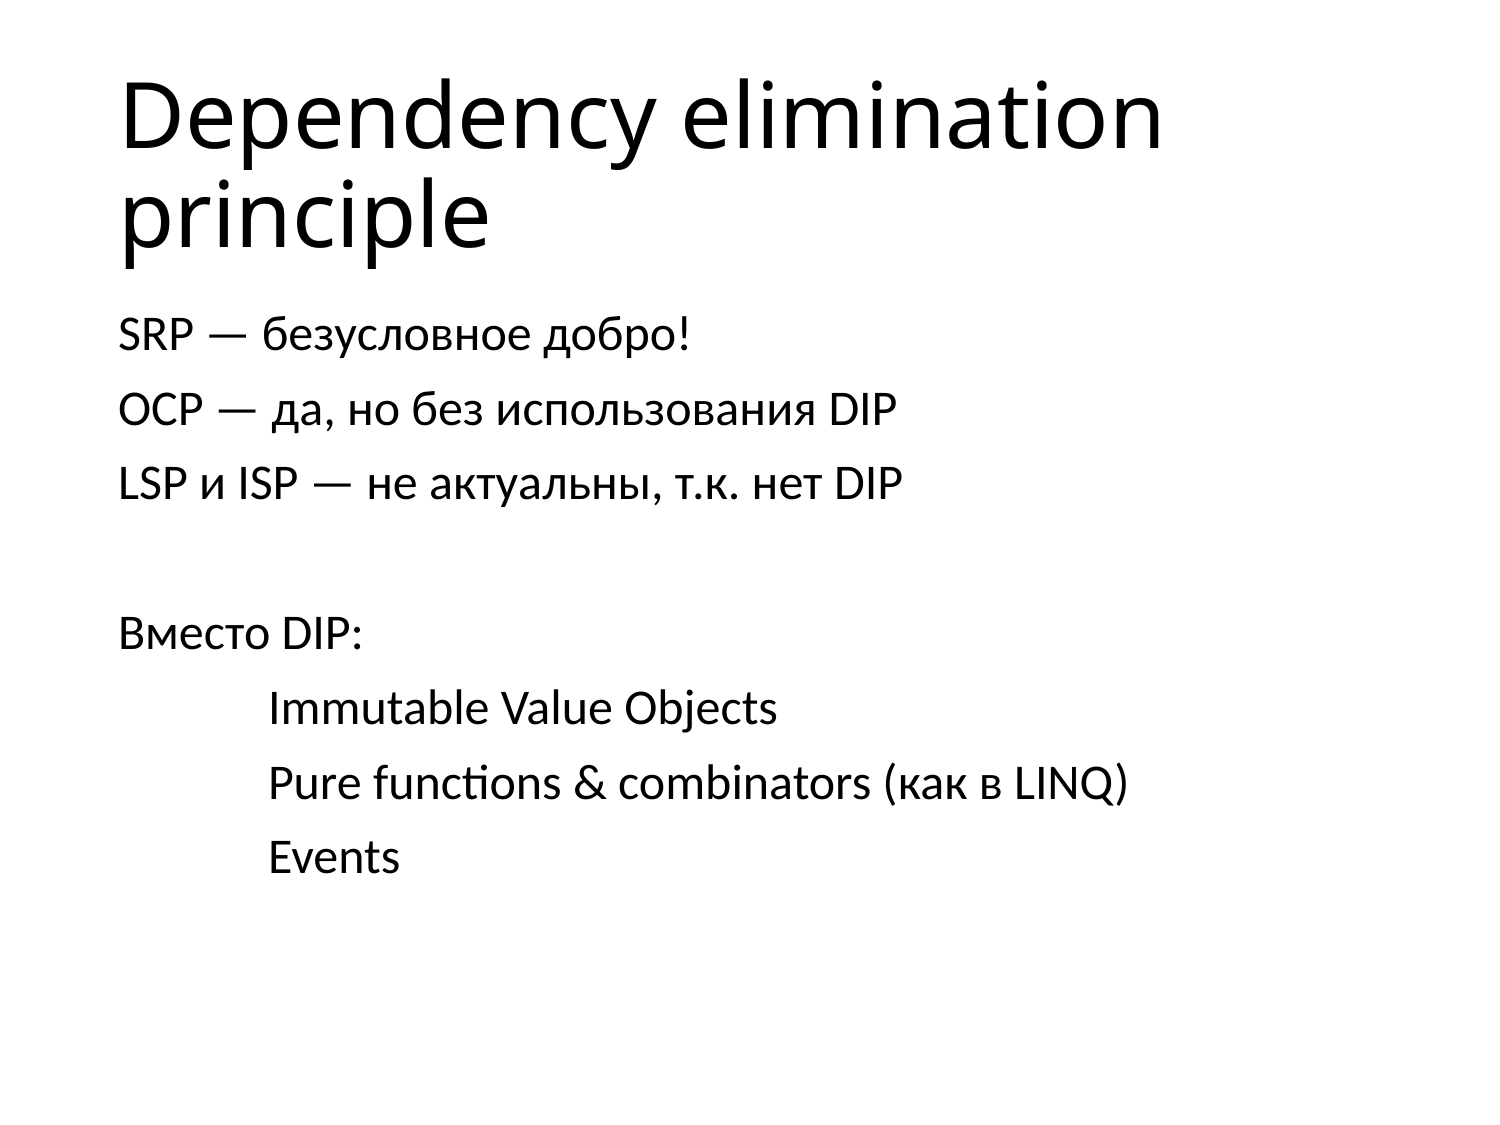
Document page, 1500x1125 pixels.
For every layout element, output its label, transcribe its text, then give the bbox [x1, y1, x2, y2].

list SRP — безусловное добро! OCP — да, но без использования DIP LSP и ISP — не актуальны, т.к. нет DIP Вместо DIP: Immutable Value Objects Pure functions & combinators (как в LINQ) Events [103, 299, 1437, 1014]
title Dependency elimination principle [103, 59, 1397, 278]
